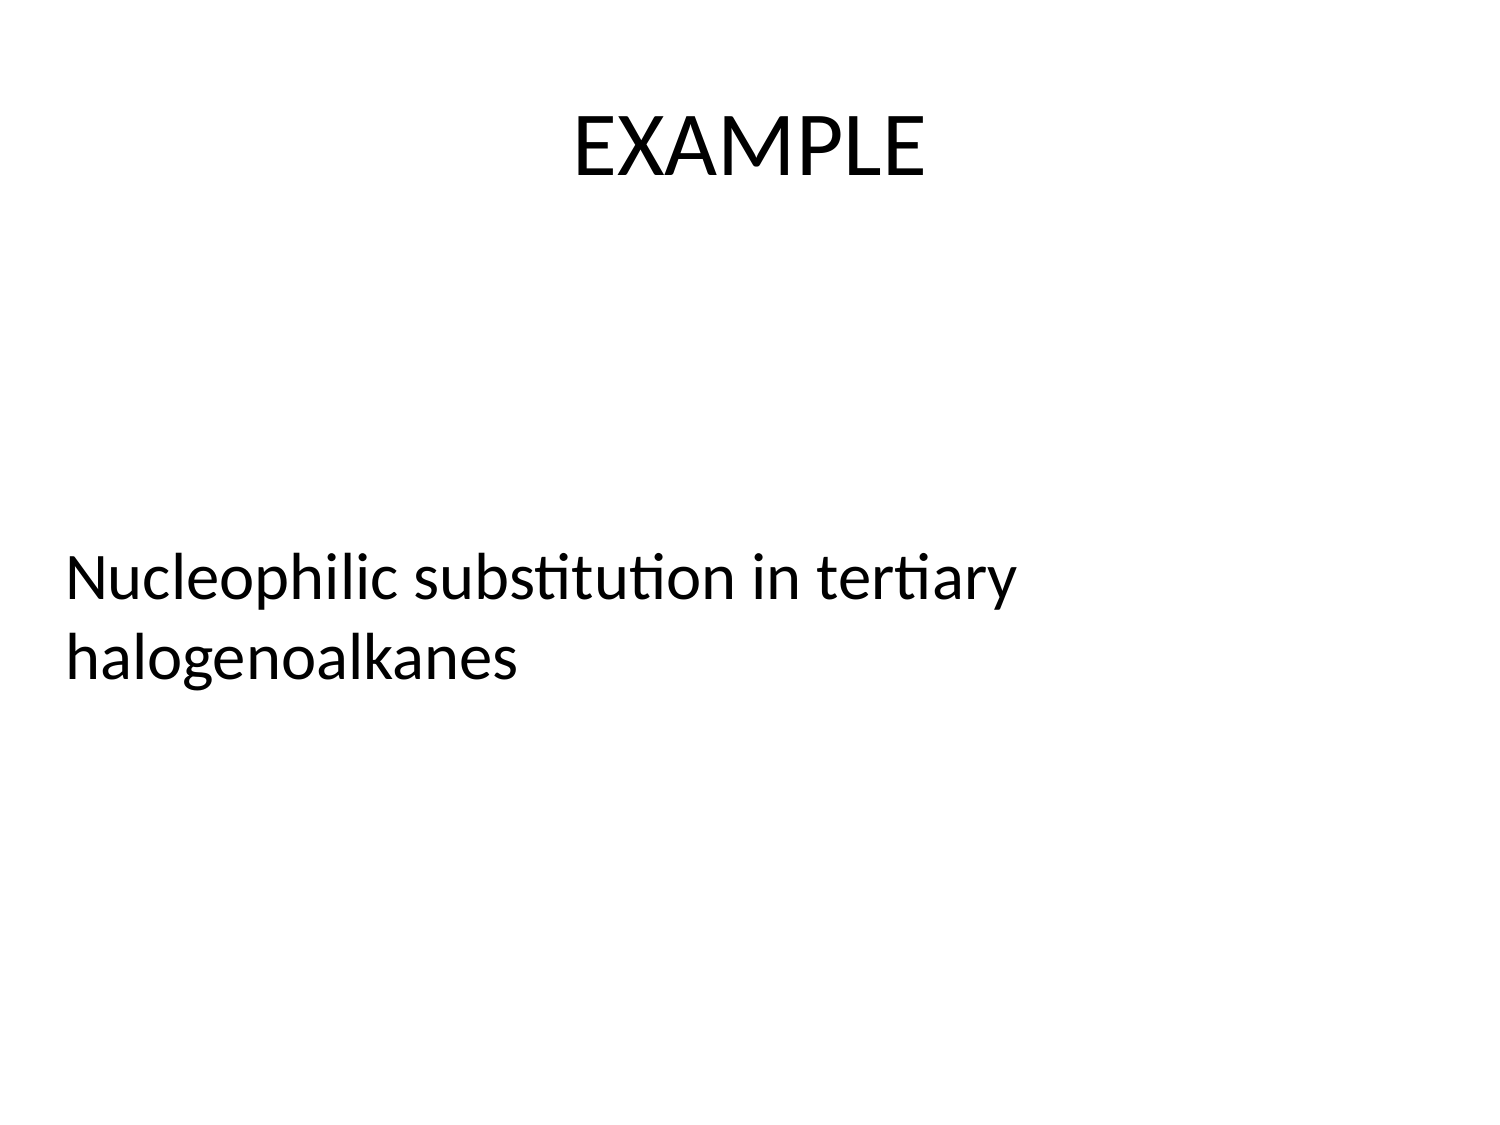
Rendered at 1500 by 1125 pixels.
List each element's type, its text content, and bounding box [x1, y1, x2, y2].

title EXAMPLE [75, 45, 1425, 233]
list Nucleophilic substitution in tertiary halogenoalkanes [50, 525, 1463, 775]
